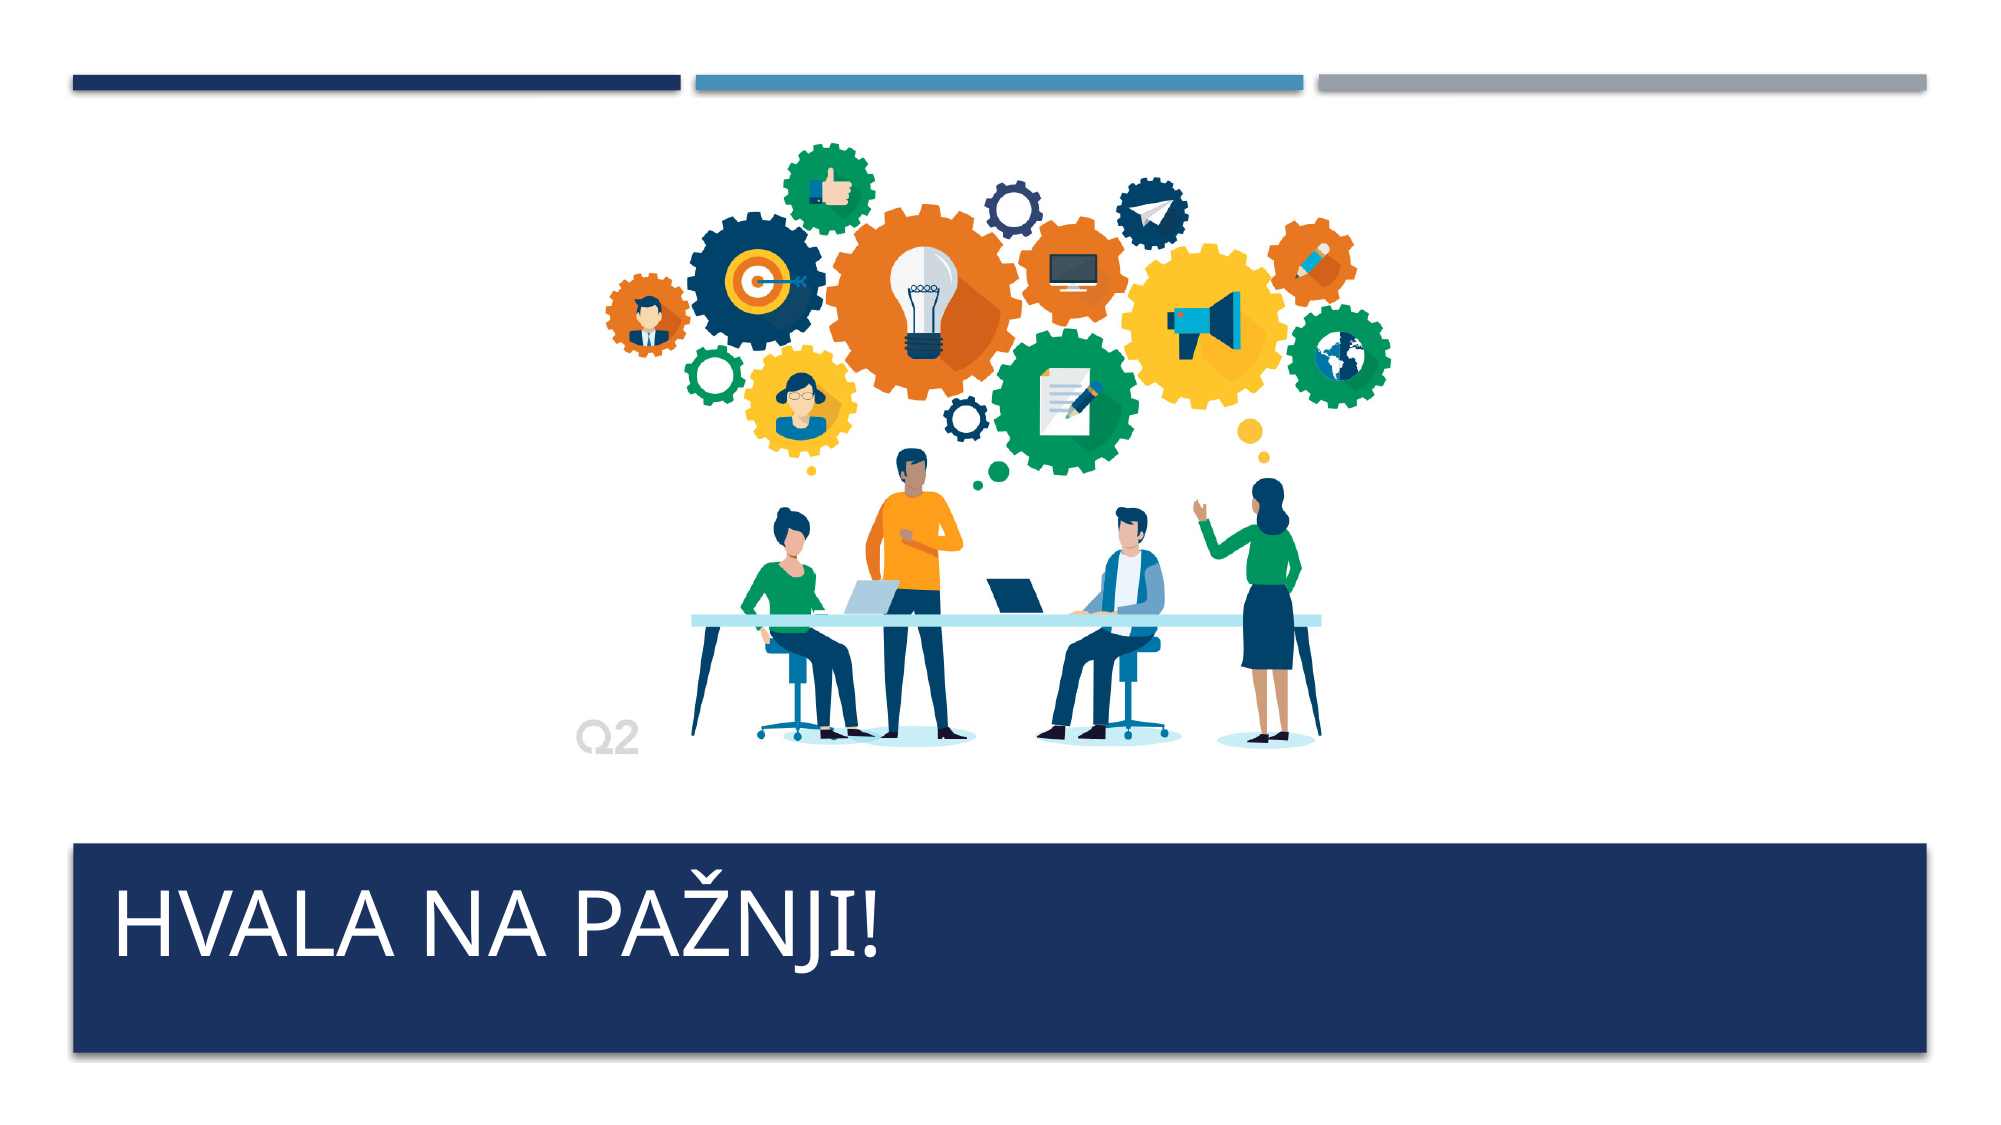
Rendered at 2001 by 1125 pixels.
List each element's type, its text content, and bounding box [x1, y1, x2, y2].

title Hvala na pažnji! [95, 863, 901, 977]
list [539, 98, 1460, 789]
